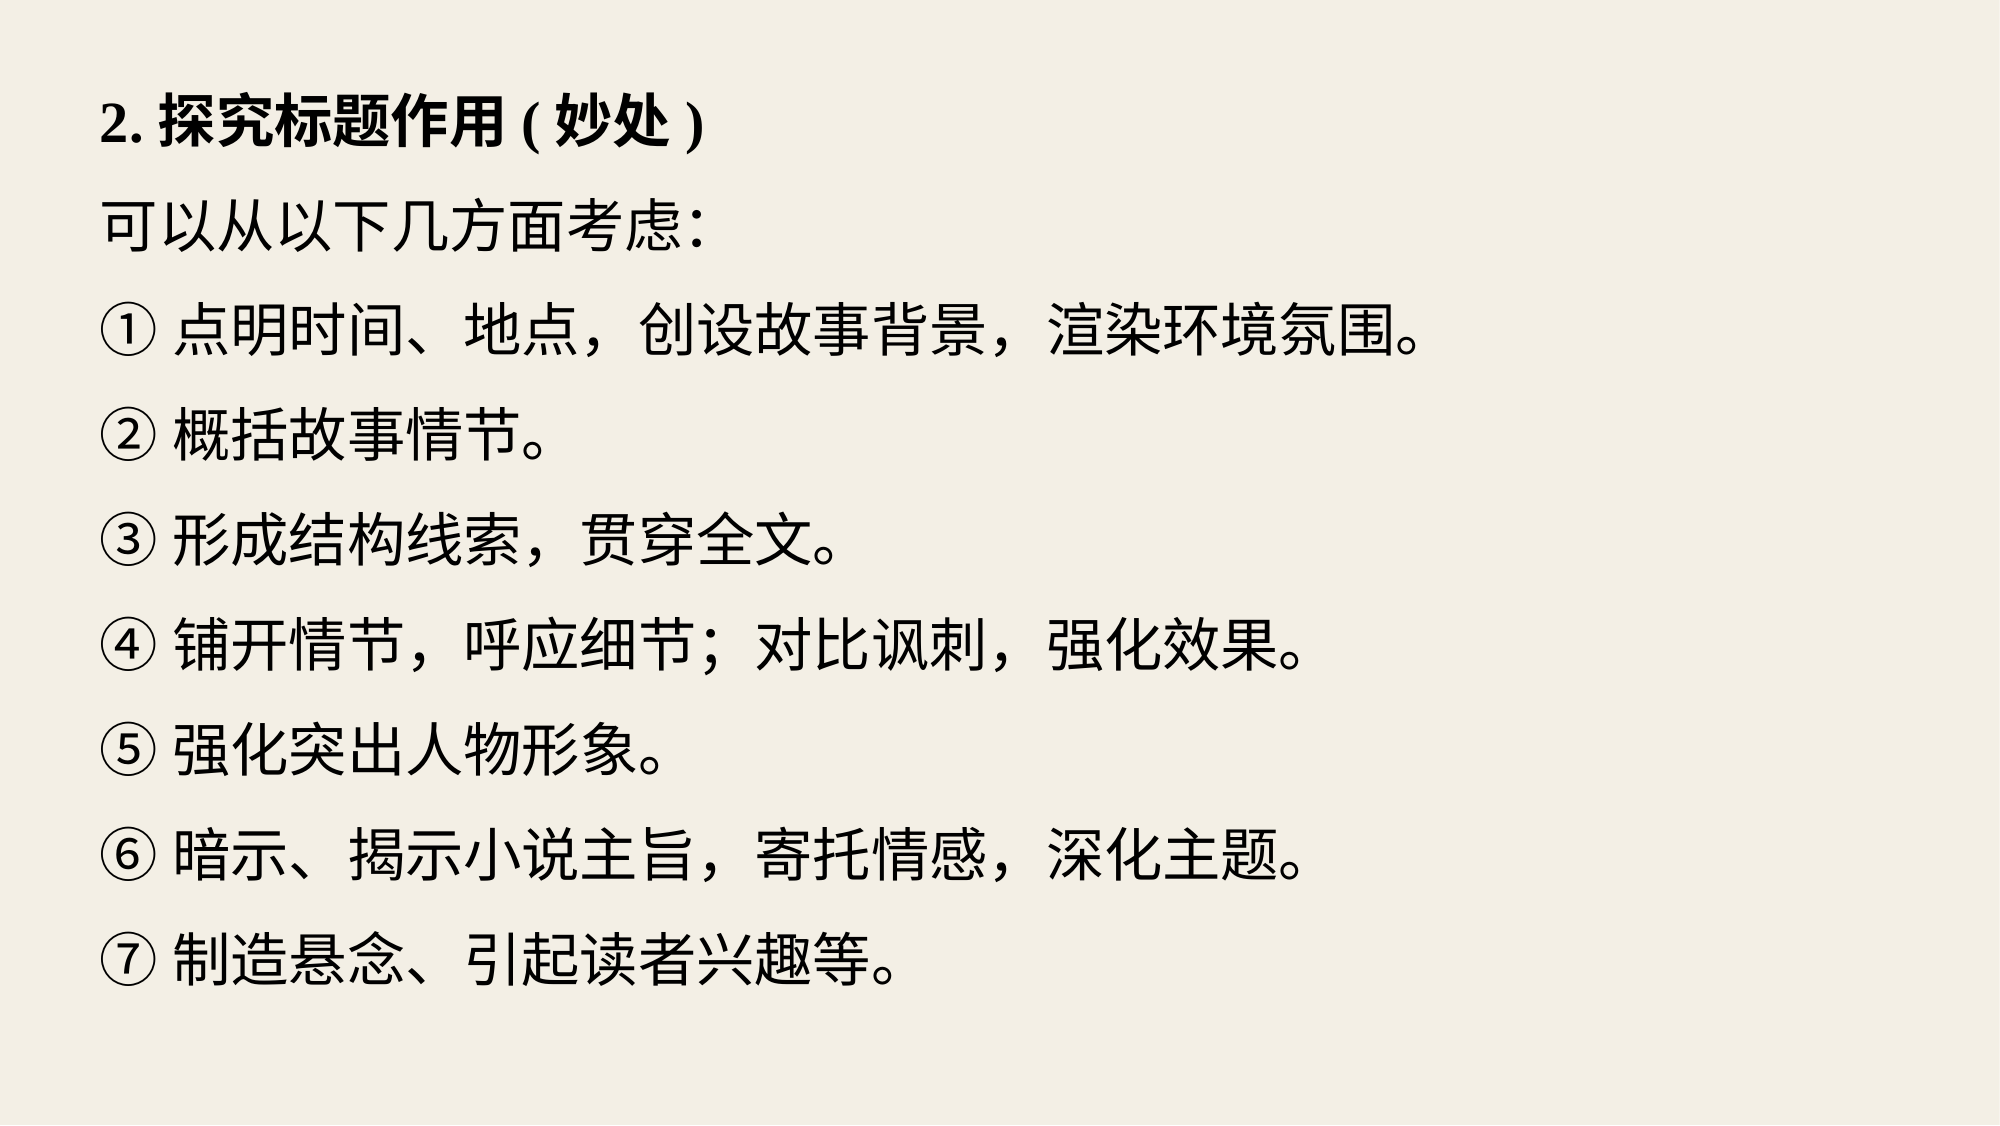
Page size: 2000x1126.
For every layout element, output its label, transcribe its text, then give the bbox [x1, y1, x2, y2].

text_box 2.探究标题作用(妙处) 可以从以下几方面考虑： ①点明时间、地点，创设故事背景，渲染环境氛围。 ②概括故事情节。 ③形成结构线索，贯穿全文。 ④铺开情节，呼应细节；对比讽刺，强化效果。 ⑤强化突出人物形象。 ⑥暗示、揭示小说主旨，寄托情感，深化主题。 ⑦制造悬念、引起读者兴趣等。 [80, 38, 1922, 1004]
